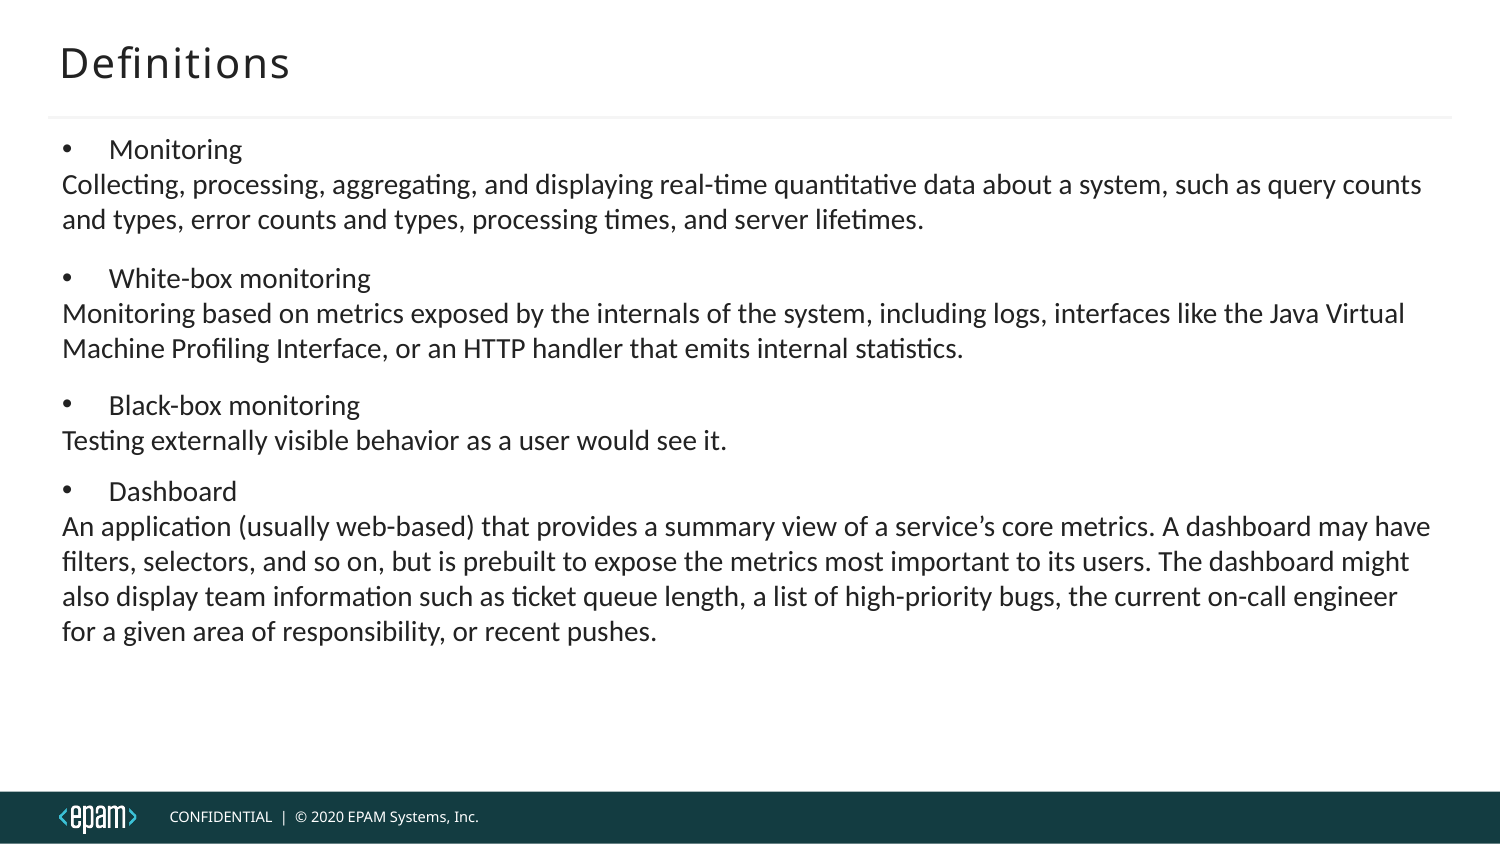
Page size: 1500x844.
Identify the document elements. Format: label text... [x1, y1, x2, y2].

text_box Black-box monitoring Testing externally visible behavior as a user would see it. [47, 378, 1453, 464]
text_box Monitoring Collecting, processing, aggregating, and displaying real-time quantitative data about a system, such as query counts and types, error counts and types, processing times, and server lifetimes. [47, 123, 1453, 243]
text_box White-box monitoring Monitoring based on metrics exposed by the internals of the system, including logs, interfaces like the Java Virtual Machine Profiling Interface, or an HTTP handler that emits internal statistics. [47, 251, 1453, 378]
title Definitions [59, 37, 1442, 87]
text_box Dashboard An application (usually web-based) that provides a summary view of a service’s core metrics. A dashboard may have filters, selectors, and so on, but is prebuilt to expose the metrics most important to its users. The dashboard might also display team information such as ticket queue length, a list of high-priority bugs, the current on-call engineer for a given area of responsibility, or recent pushes. [47, 464, 1453, 655]
